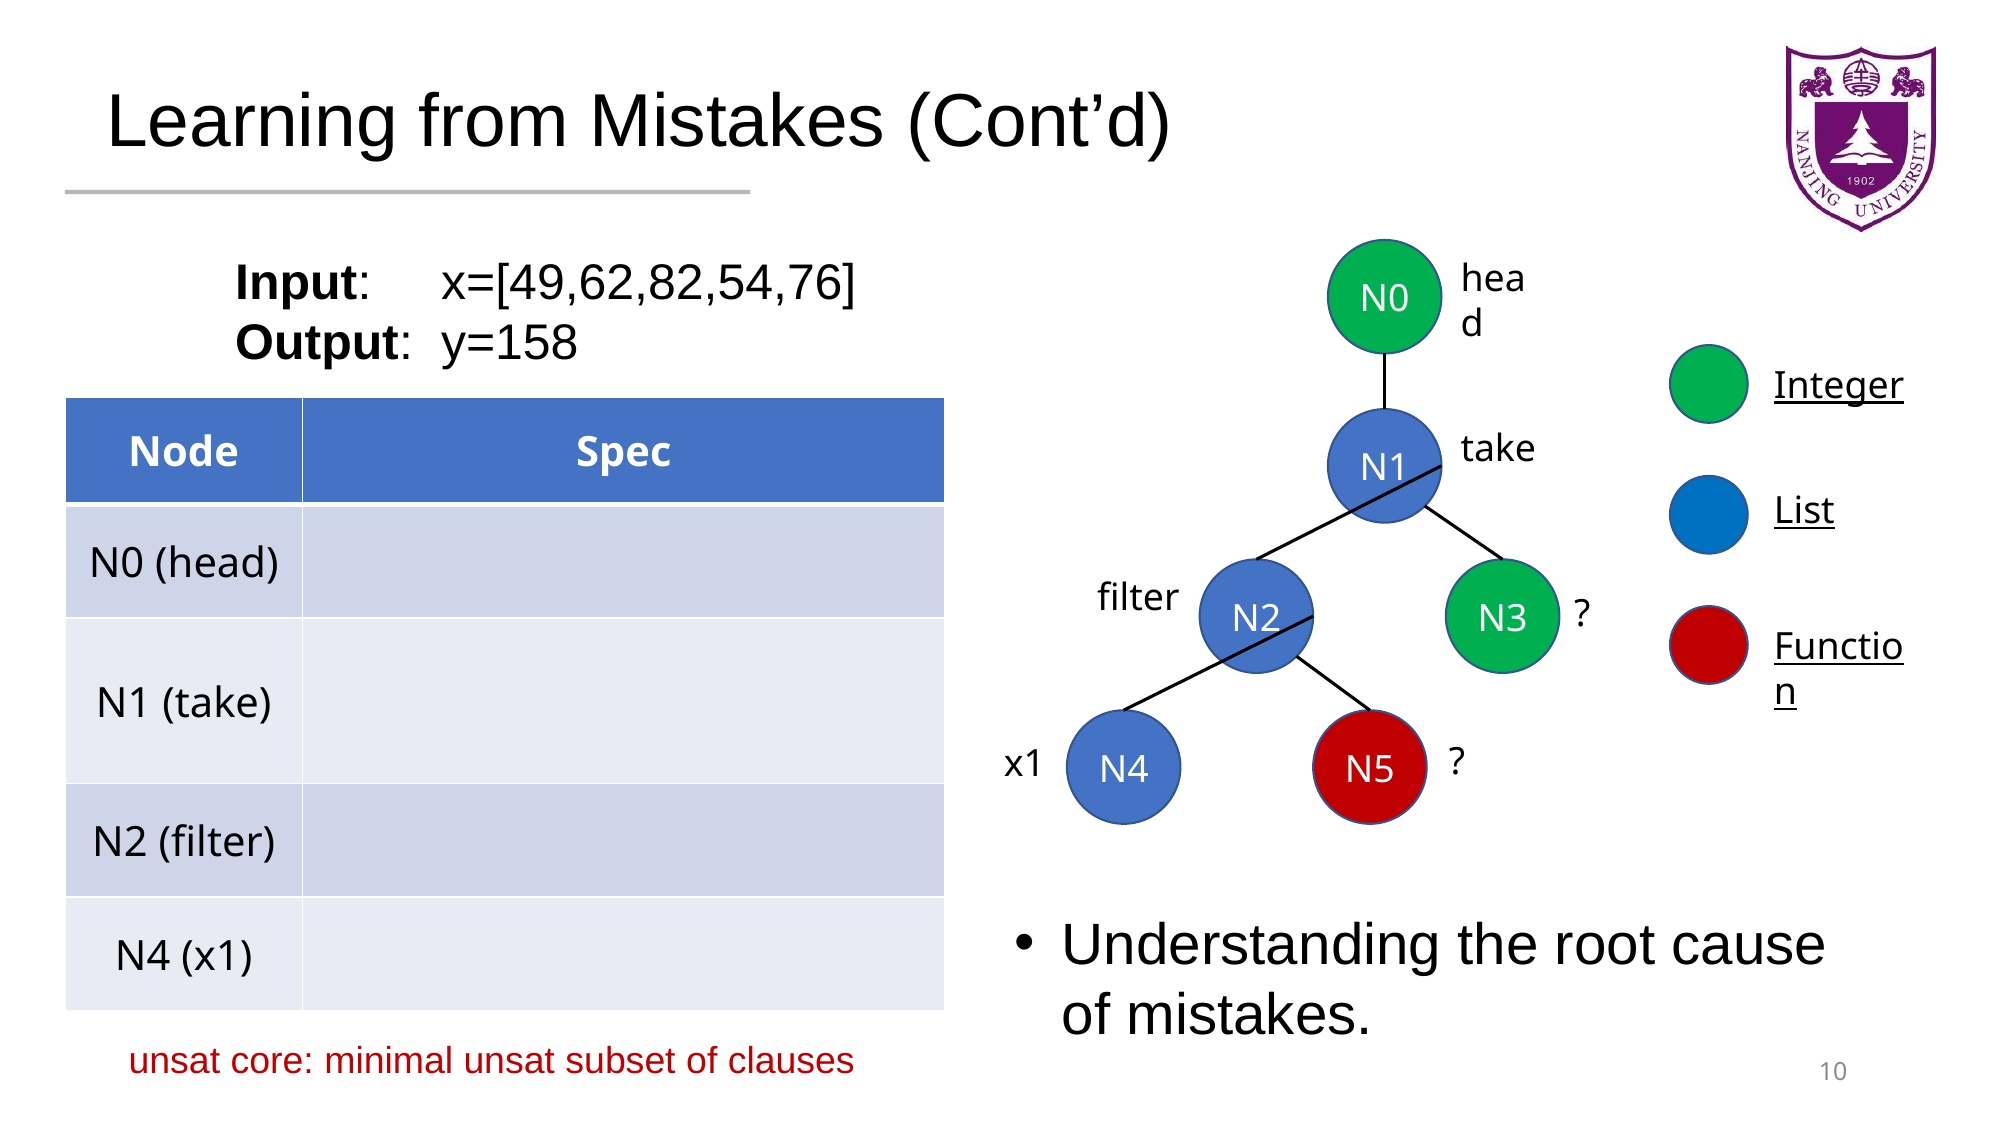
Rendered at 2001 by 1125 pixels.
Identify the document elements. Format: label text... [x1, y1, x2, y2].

text_box Function [1759, 614, 1936, 720]
text_box Integer [1759, 353, 1920, 413]
picture [1786, 46, 1936, 232]
text_box List [1759, 478, 1873, 539]
text_box Input: x=[49,62,82,54,76] Output: y=158 [220, 242, 883, 378]
text_box [1668, 474, 1749, 555]
title Learning from Mistakes (Cont’d) [91, 13, 1816, 232]
text_box Understanding the root cause of mistakes. [999, 899, 1881, 1054]
text_box [1668, 605, 1749, 685]
slide_number 10 [1412, 1054, 1863, 1103]
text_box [989, 239, 1638, 824]
text_box [1668, 344, 1749, 424]
text_box unsat core: minimal unsat subset of clauses [113, 1028, 946, 1089]
